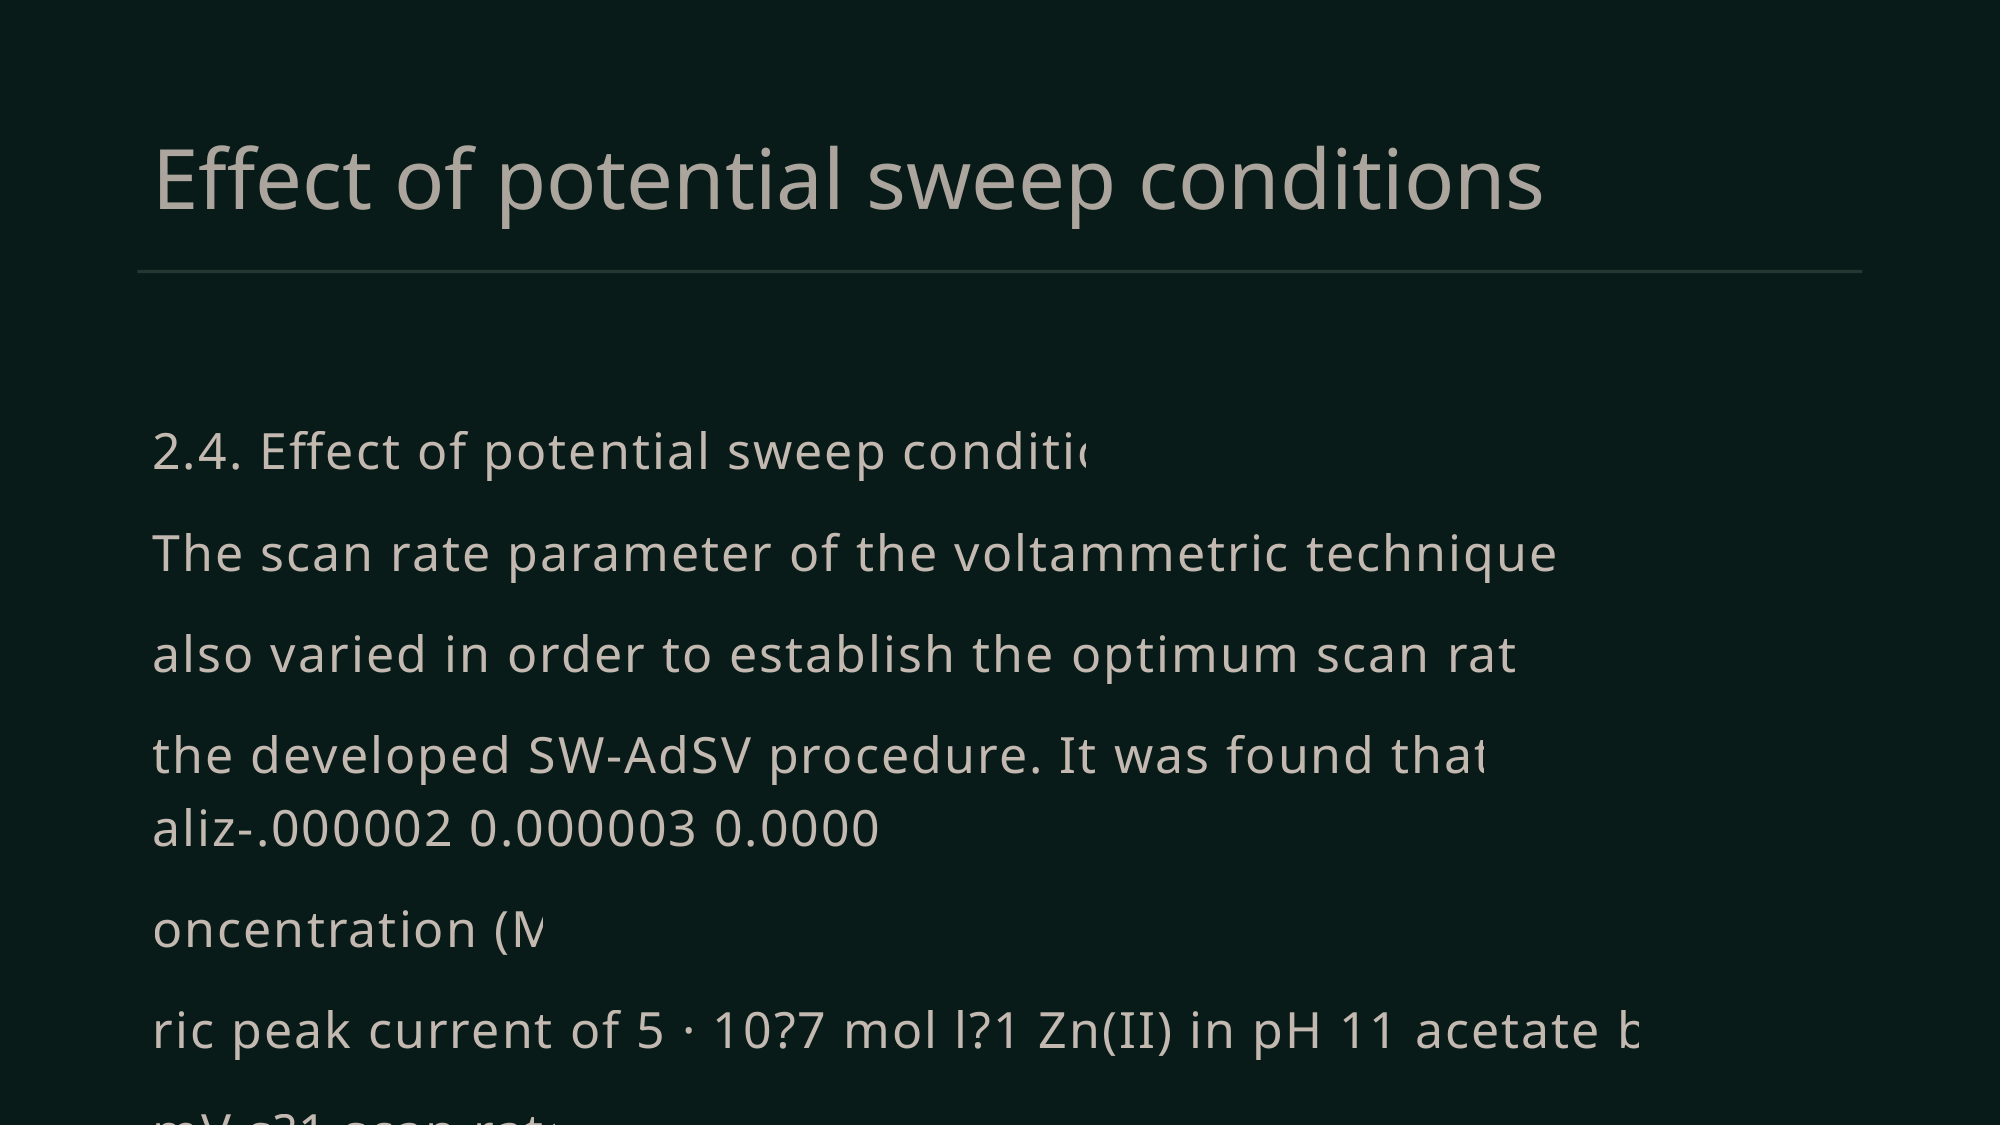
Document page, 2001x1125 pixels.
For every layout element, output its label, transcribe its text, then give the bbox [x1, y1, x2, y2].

list 2.4. Effect of potential sweep conditions The scan rate parameter of the voltammetric technique was also varied in order to establish the optimum scan rate for the developed SW-AdSV procedure. It was found that the aliz-.000002 0.000003 0.000004 oncentration (M) ric peak current of 5 · 10?7 mol l?1 Zn(II) in pH 11 acetate buffer mV s?1 scan rate. ***END OF PAGE 4*** ***START OF PAGE 5*** Scan Rate (mV/s) Figure 7 Effect of scan rate on the stripping voltammetric peak height of 1 · 10?7 mol l?1 Zn(II) with 1 · 10?6 mol l?1 alizarin in pH 11 acetate buffer. Accumulation time: 60 s and accumulation potential: ?0.1 V. Accumulation Time (s) Figure 6 Effect of accumulation time on the SW-AdSV peak current of 1 · 10?7 mol l?1 Zn(II) with 1 · 10?6 mol l?1 alizarin in pH 11 acetate buffer. Accumulation potential: 0.0 V and scan rate: 500 mV s?1. Determination of zinc by square-wave adsorptive stripping voltammetry using alizarin as a chelating agent 5arin–Zn(II) SW-AdSV peak height increased gradually, over [137, 399, 1863, 982]
title Effect of potential sweep conditions [137, 108, 1863, 244]
